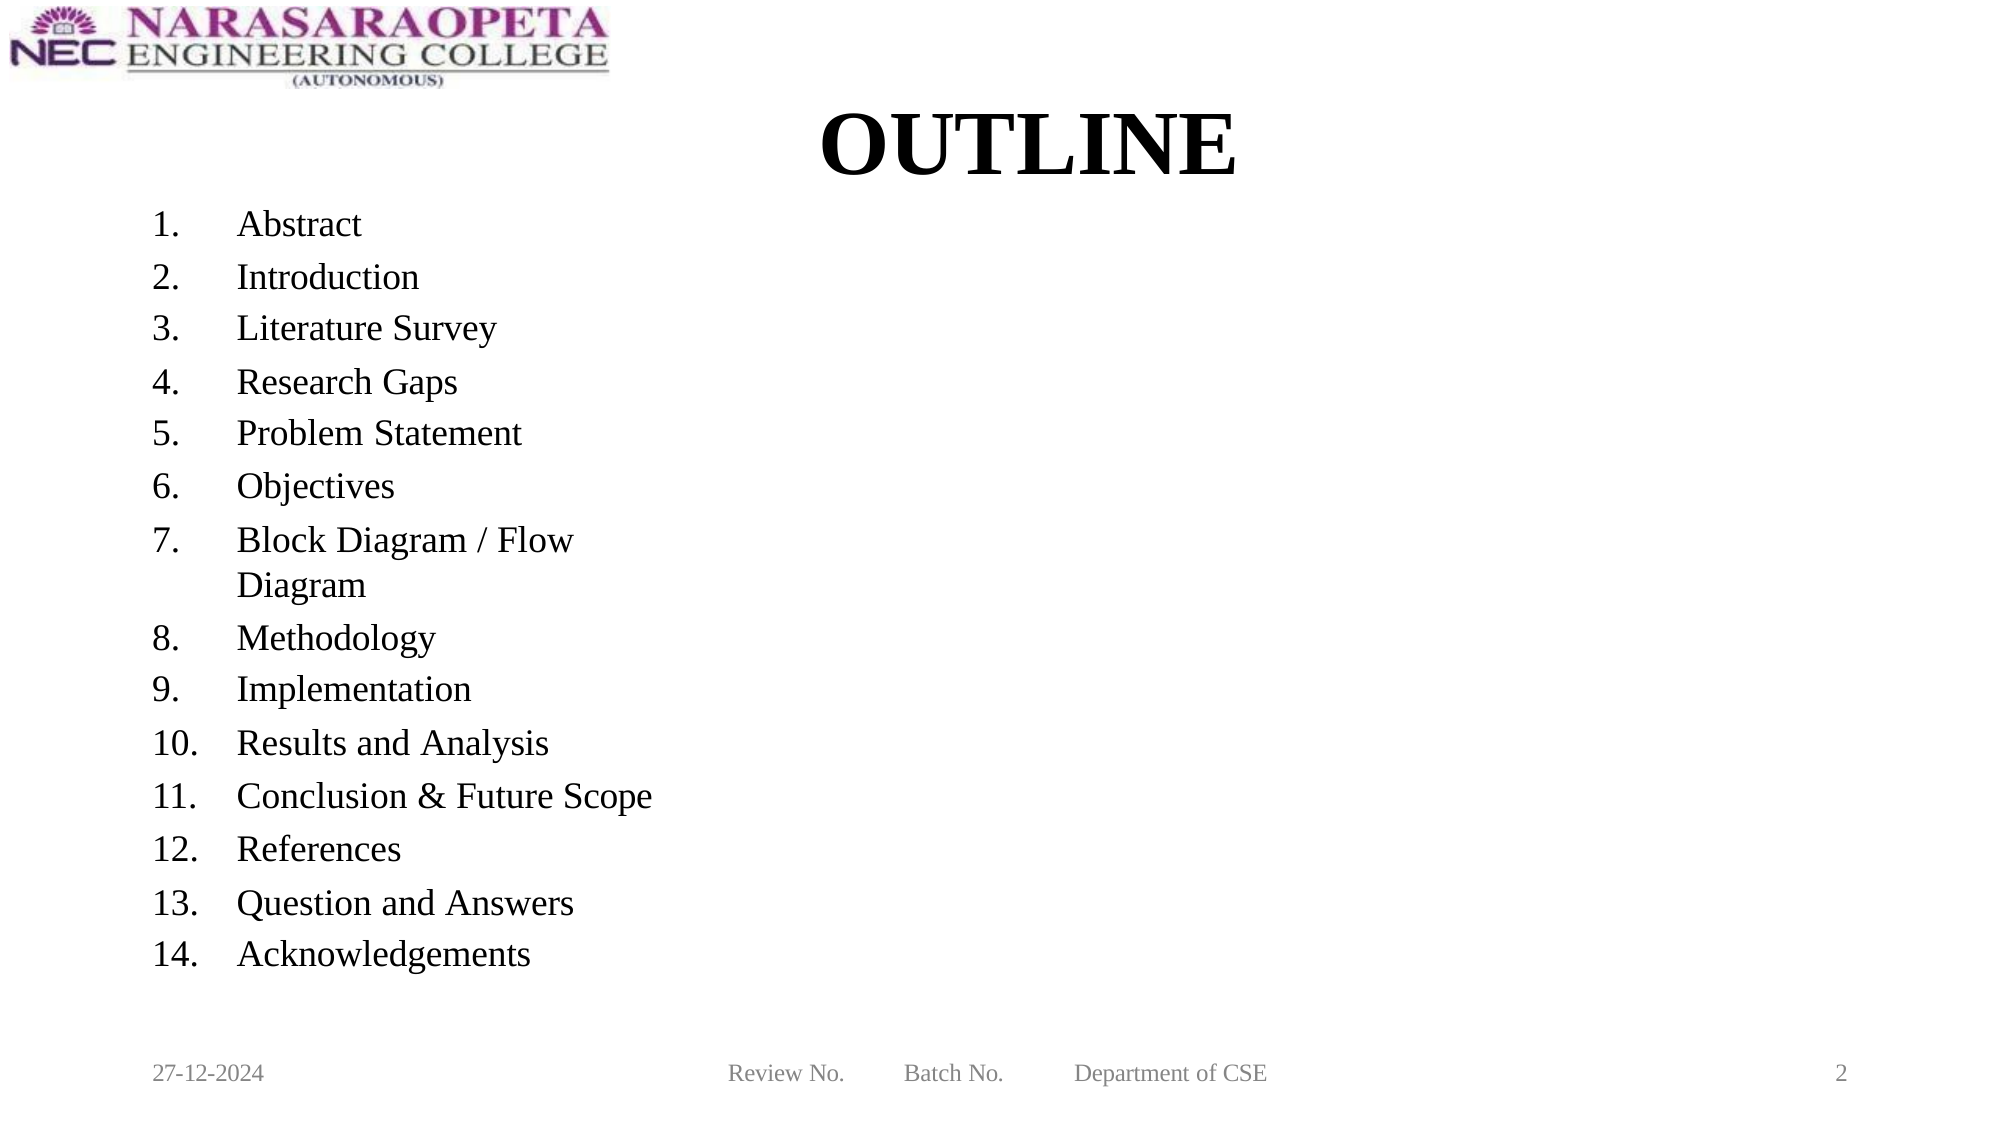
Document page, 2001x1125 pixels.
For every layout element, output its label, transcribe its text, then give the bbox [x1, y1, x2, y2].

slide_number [150, 1057, 266, 1125]
title OUTLINE [816, 80, 1243, 271]
picture [9, 6, 611, 89]
text_box 2 [1833, 1057, 1850, 1087]
text_box Department of CSE [1072, 1057, 1271, 1087]
footer Batch No. [901, 1057, 1006, 1125]
text_box Abstract Introduction Literature Survey Research Gaps Problem Statement Objectives Block Diagram / Flow Diagram Methodology Implementation Results and Analysis Conclusion & Future Scope References Question and Answers Acknowledgements [150, 188, 711, 974]
text_box Review No. [725, 1057, 848, 1087]
